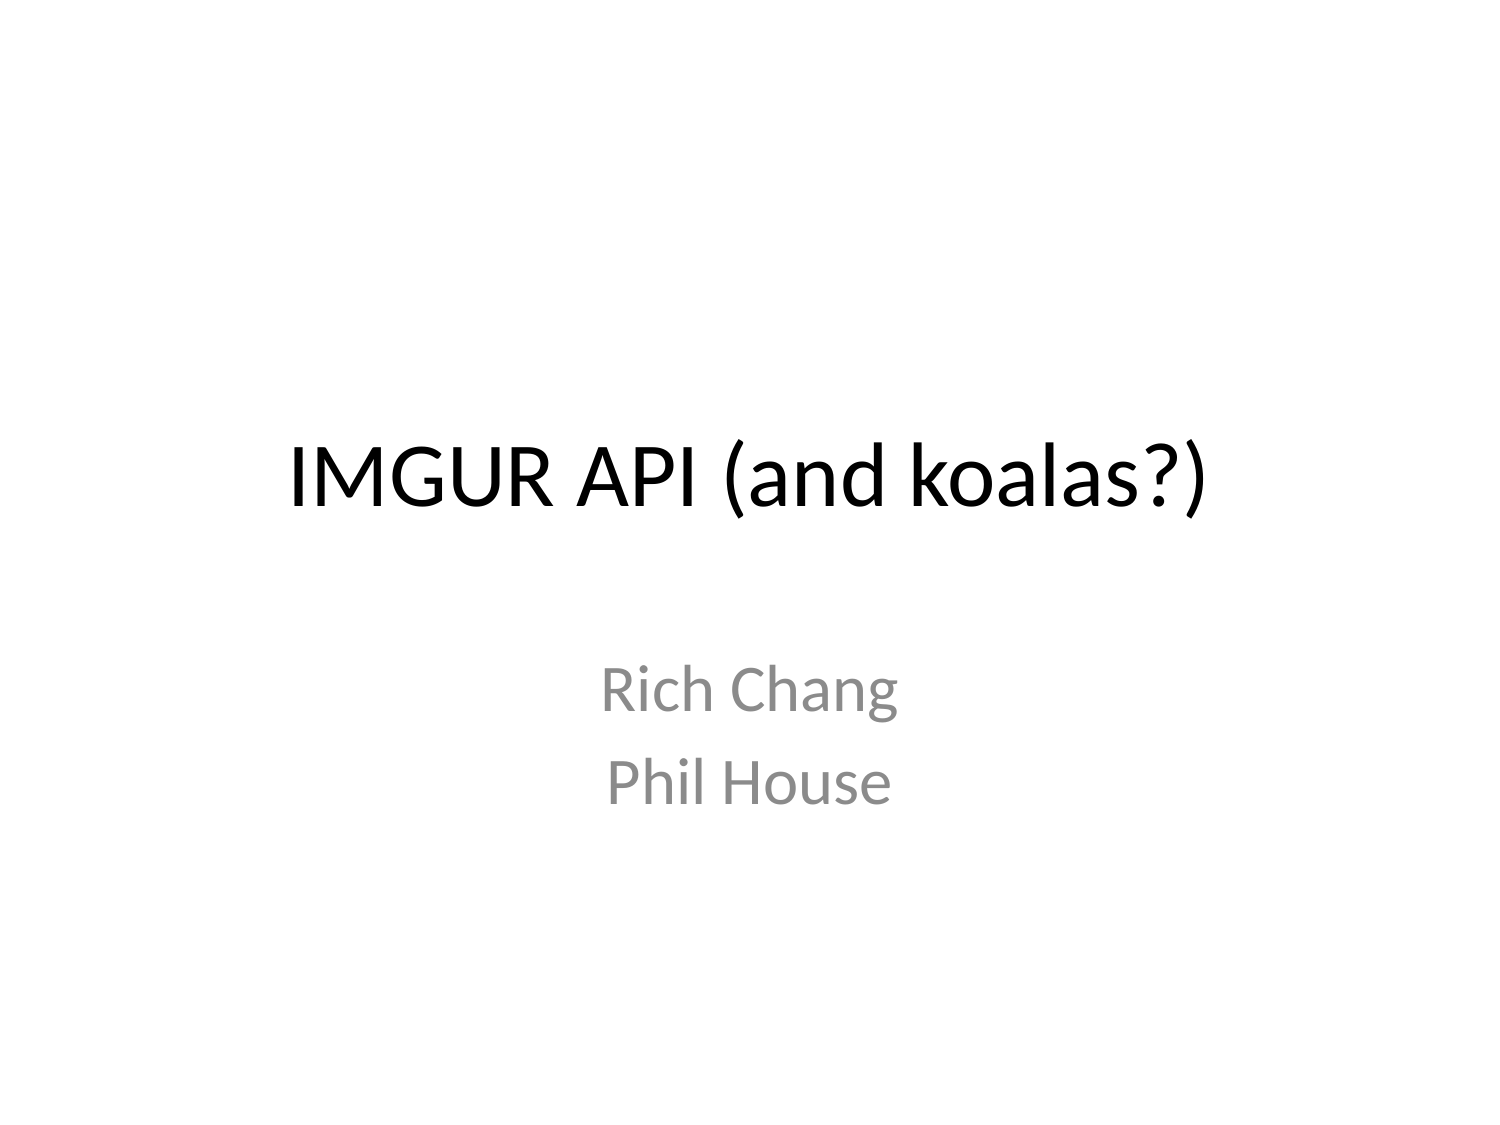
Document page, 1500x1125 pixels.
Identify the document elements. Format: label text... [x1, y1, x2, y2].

subtitle Rich Chang Phil House [225, 637, 1275, 925]
title IMGUR API (and koalas?) [112, 349, 1388, 591]
